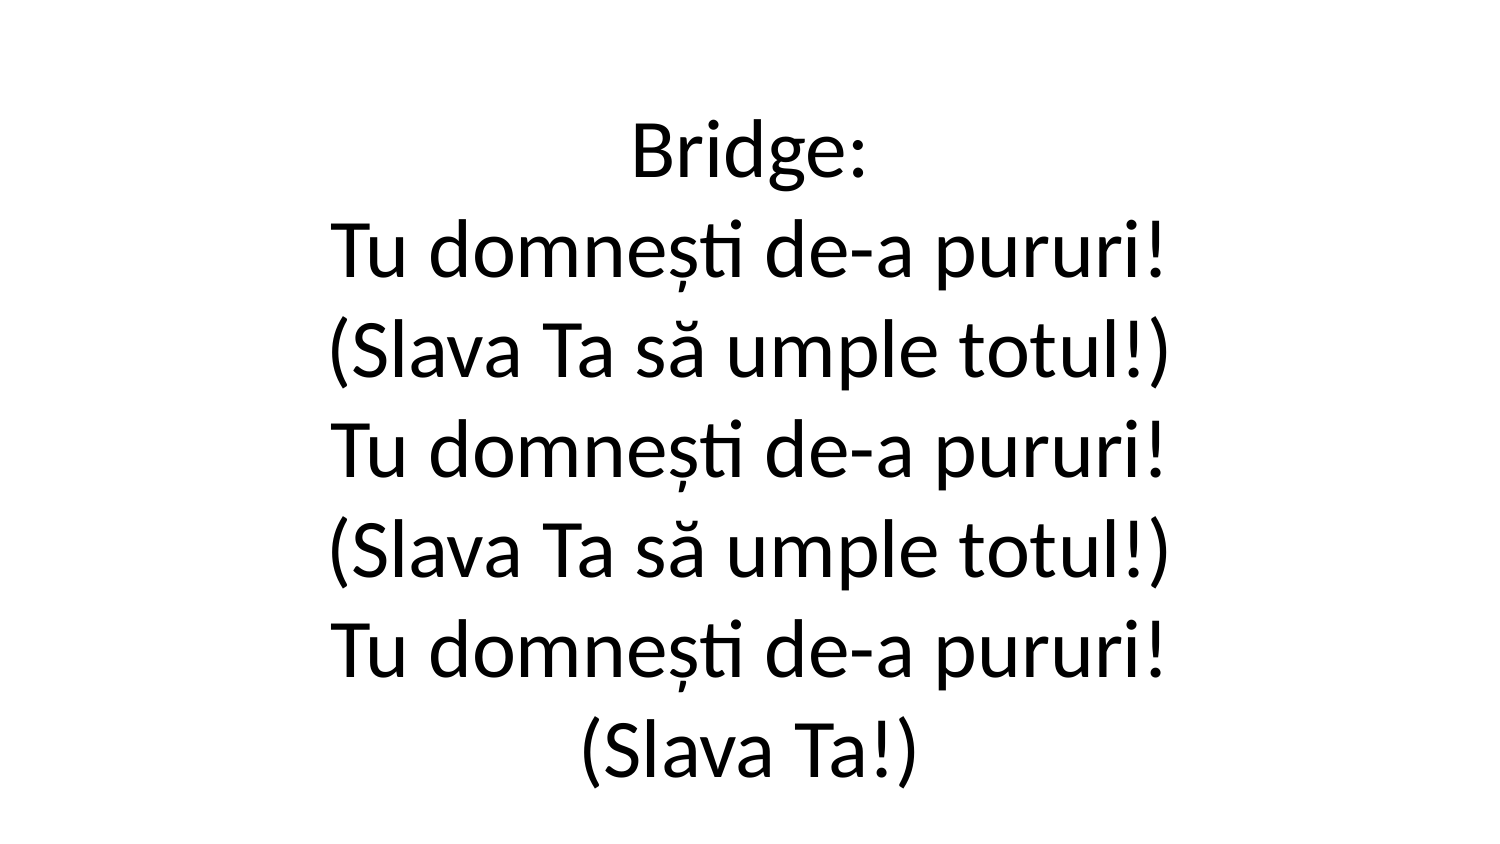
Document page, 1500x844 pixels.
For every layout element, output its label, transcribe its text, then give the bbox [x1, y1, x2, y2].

text_box Bridge: Tu domnești de-a pururi! (Slava Ta să umple totul!) Tu domnești de-a pururi! (Slava Ta să umple totul!) Tu domnești de-a pururi! (Slava Ta!) [311, 42, 1189, 802]
